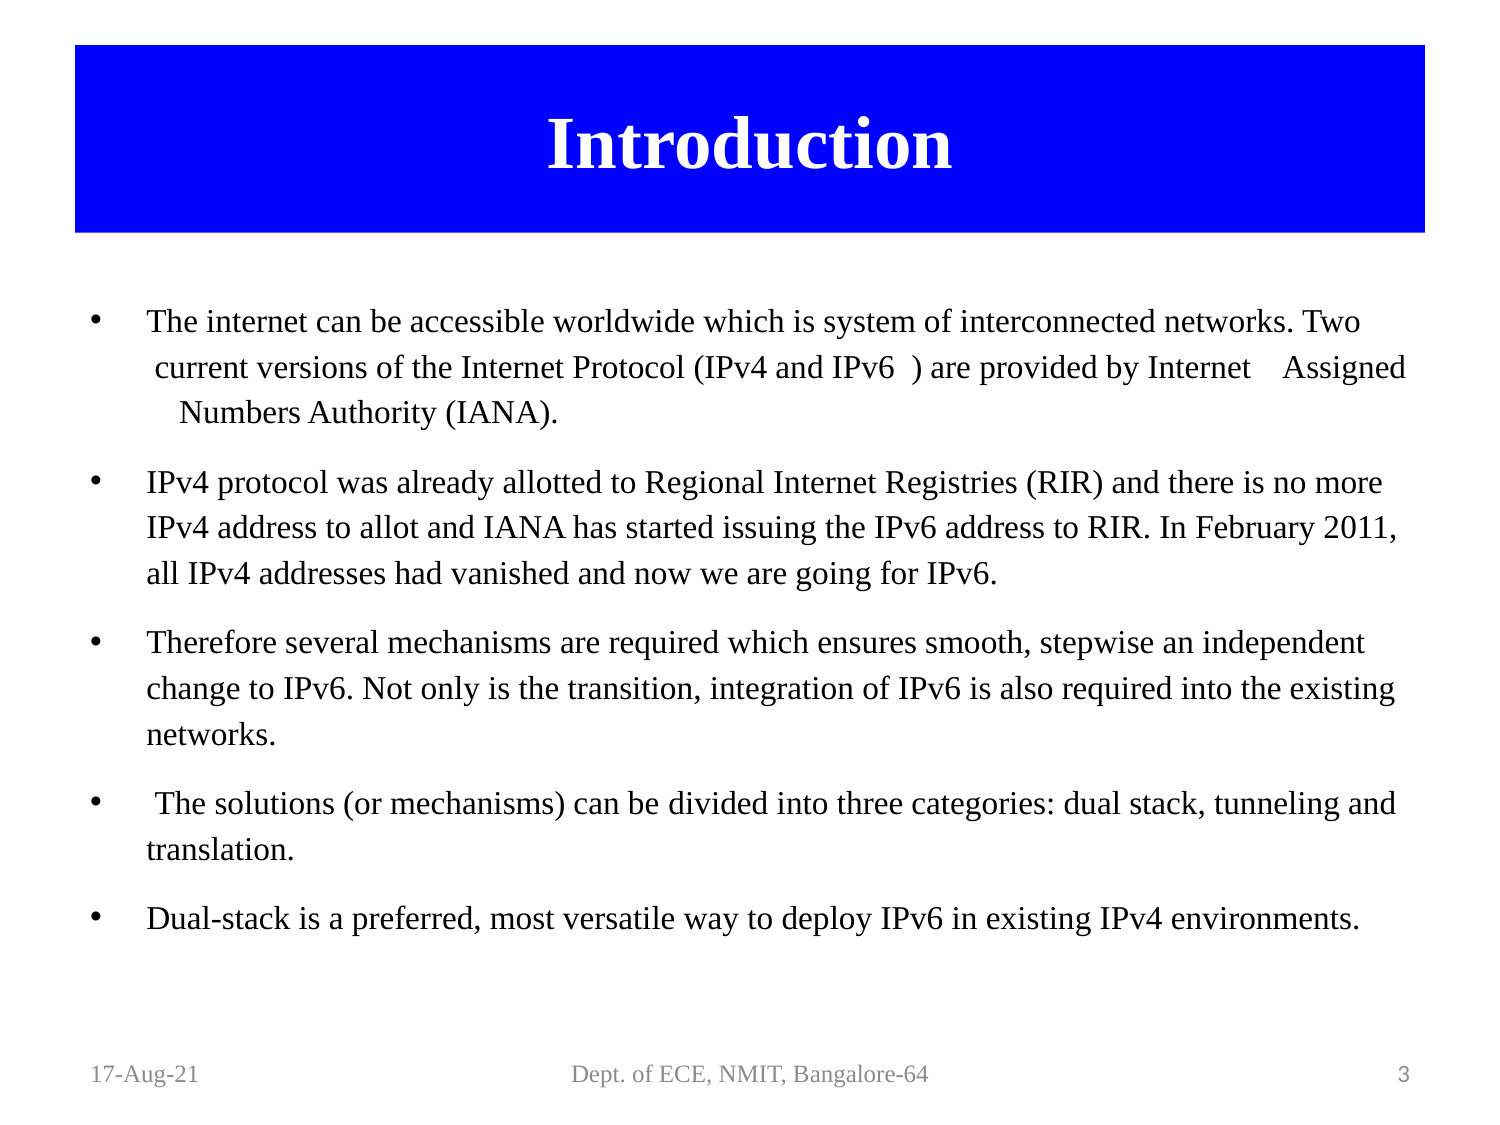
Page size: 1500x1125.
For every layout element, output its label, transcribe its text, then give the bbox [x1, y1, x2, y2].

list The internet can be accessible worldwide which is system of interconnected networks. Two current versions of the Internet Protocol (IPv4 and IPv6 ) are provided by Internet Assigned Numbers Authority (IANA). IPv4 protocol was already allotted to Regional Internet Registries (RIR) and there is no more IPv4 address to allot and IANA has started issuing the IPv6 address to RIR. In February 2011, all IPv4 addresses had vanished and now we are going for IPv6. Therefore several mechanisms are required which ensures smooth, stepwise an independent change to IPv6. Not only is the transition, integration of IPv6 is also required into the existing networks. The solutions (or mechanisms) can be divided into three categories: dual stack, tunneling and translation. Dual-stack is a preferred, most versatile way to deploy IPv6 in existing IPv4 environments. [75, 155, 1425, 1043]
title Introduction [75, 45, 1425, 155]
slide_number 3 [1074, 1042, 1425, 1103]
footer Dept. of ECE, NMIT, Bangalore-64 [512, 1042, 988, 1103]
slide_number 17-Aug-21 [75, 1042, 425, 1103]
